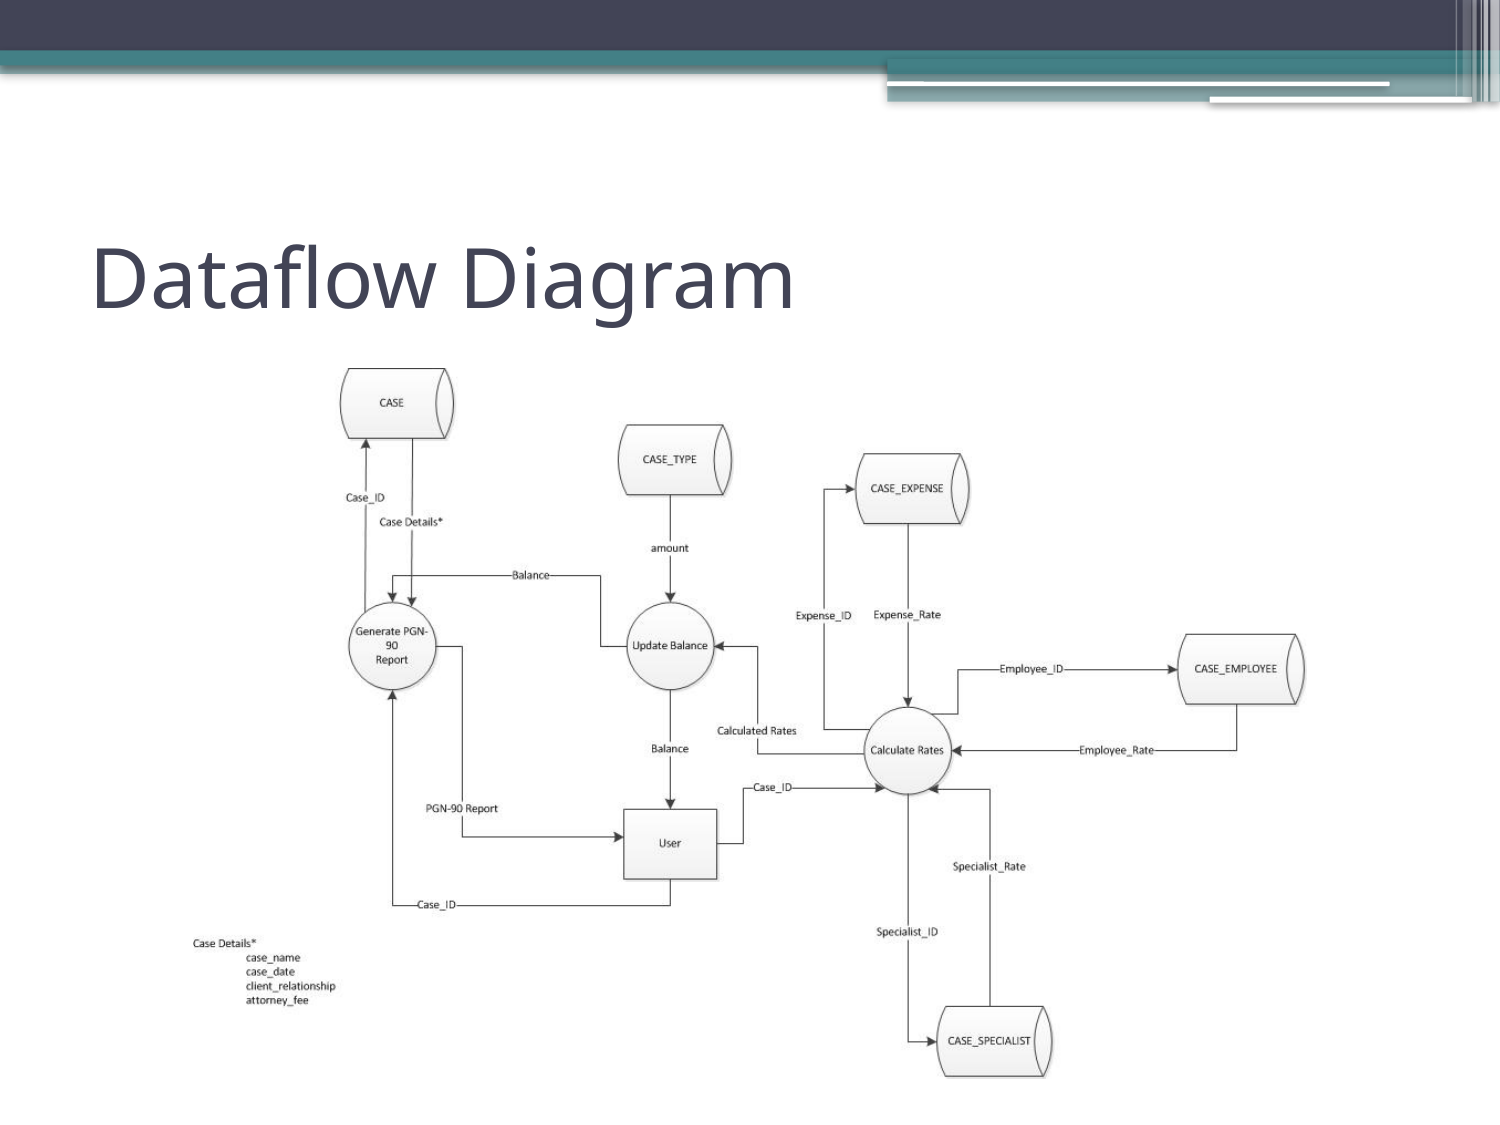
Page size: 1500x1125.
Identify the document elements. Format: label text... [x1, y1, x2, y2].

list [193, 368, 1307, 1079]
title Dataflow Diagram [75, 187, 1425, 363]
